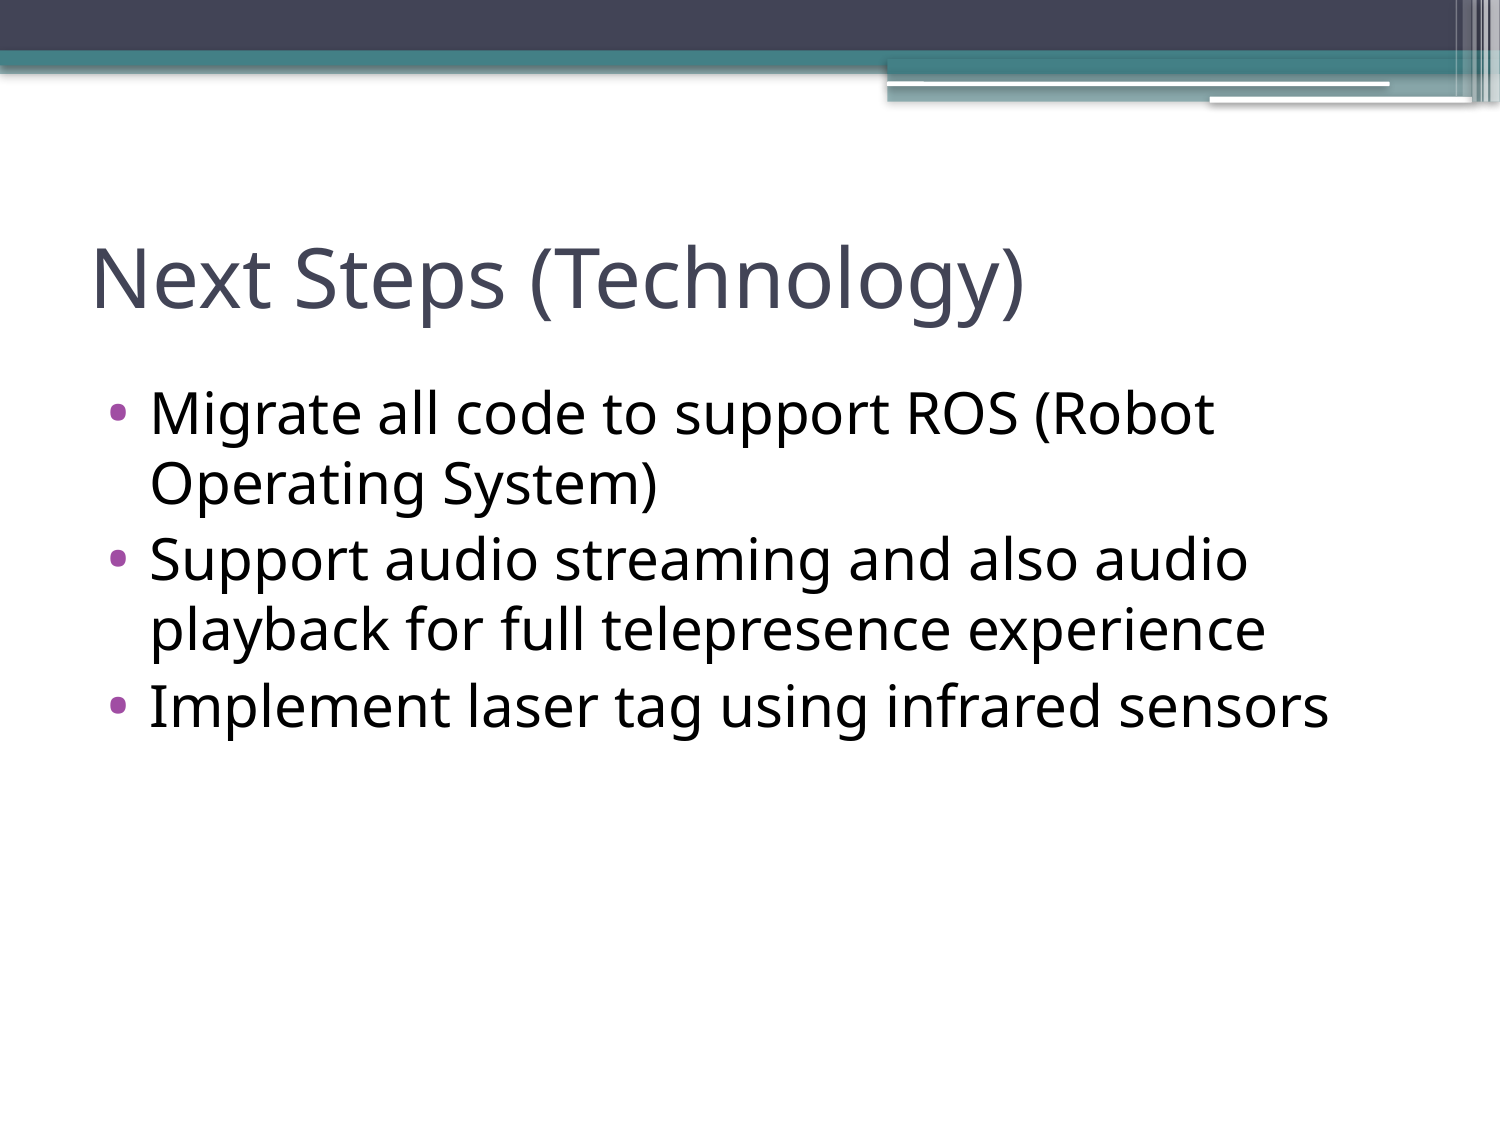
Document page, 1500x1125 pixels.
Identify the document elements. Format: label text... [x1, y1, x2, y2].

list Migrate all code to support ROS (Robot Operating System) Support audio streaming and also audio playback for full telepresence experience Implement laser tag using infrared sensors [75, 368, 1425, 1079]
title Next Steps (Technology) [75, 187, 1425, 363]
